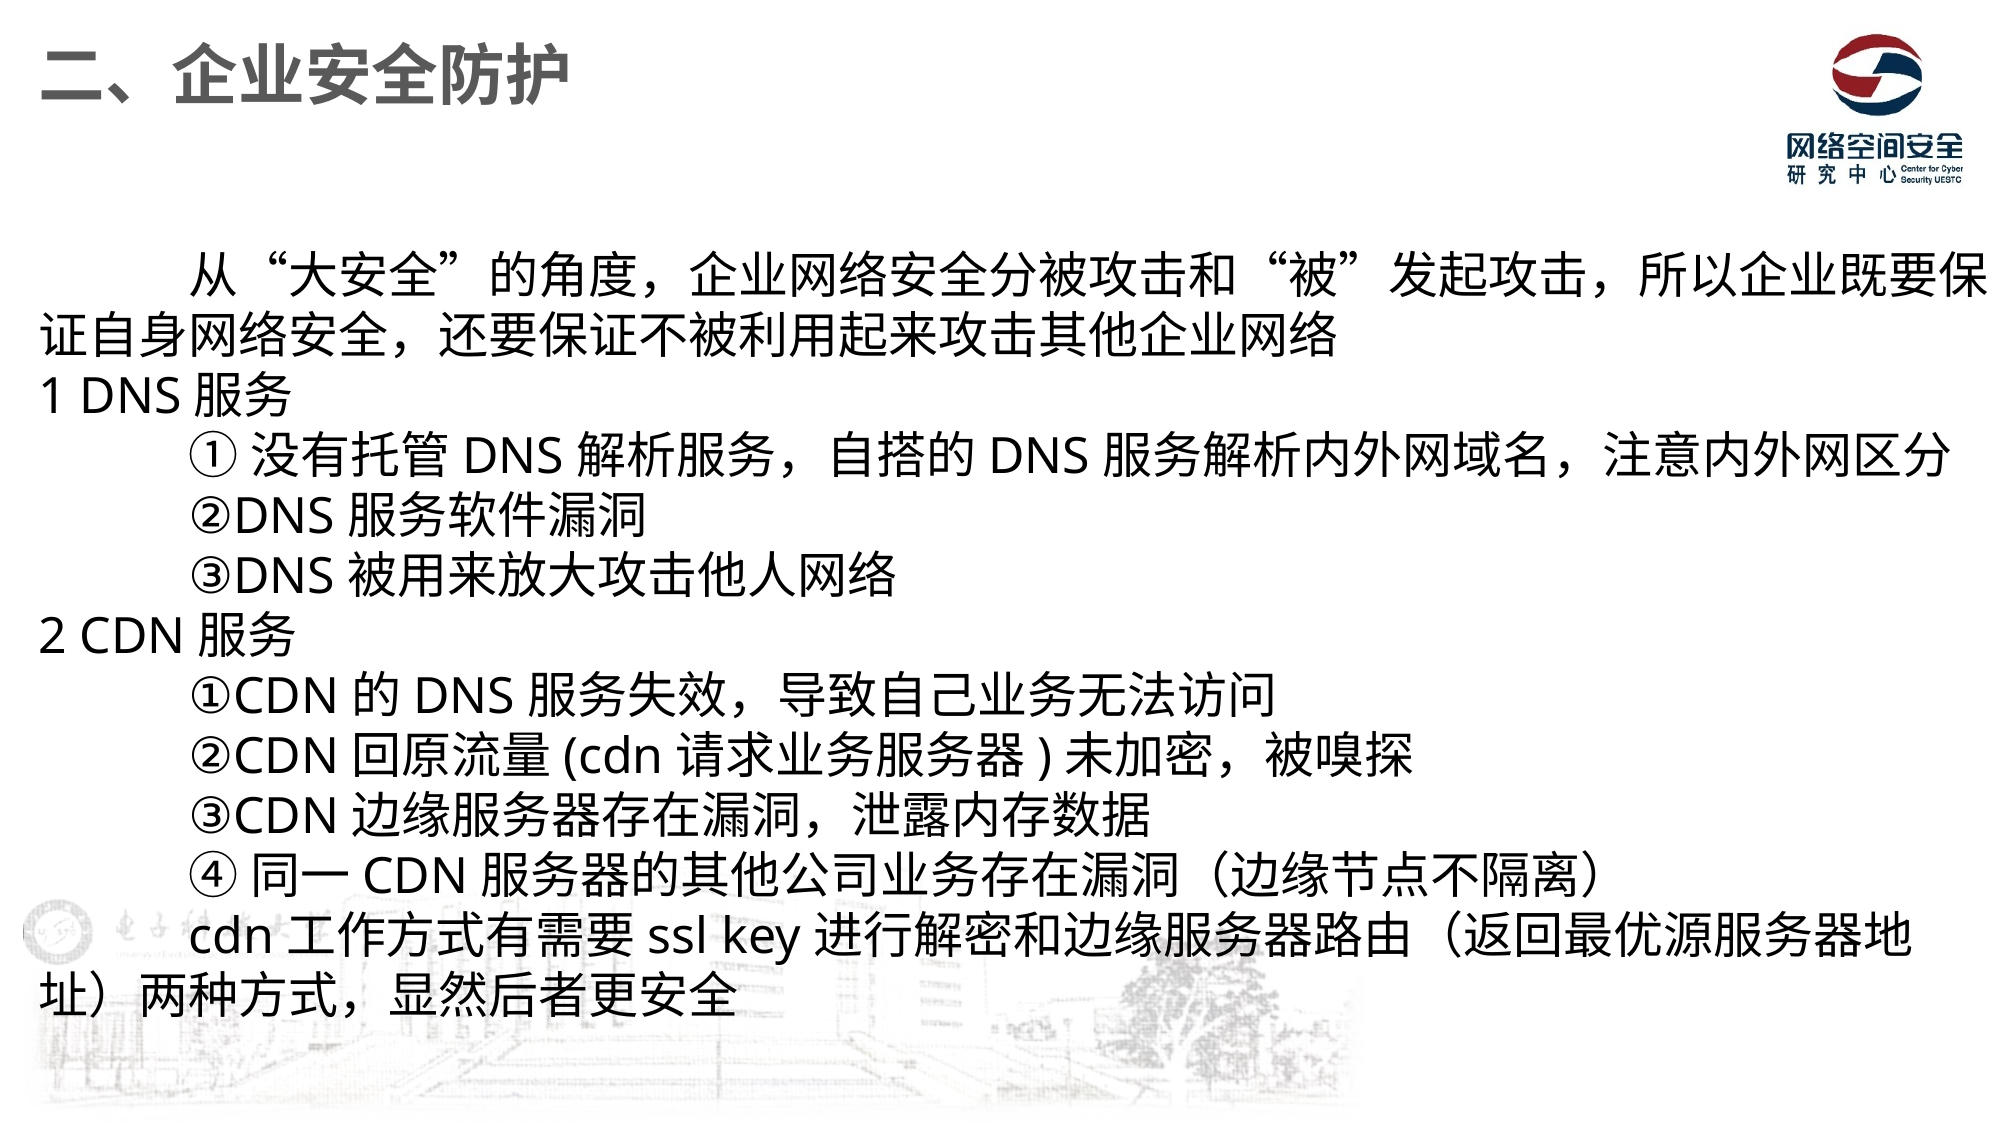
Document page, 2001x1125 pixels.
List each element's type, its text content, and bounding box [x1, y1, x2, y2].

text_box 二、企业安全防护 [23, 25, 1678, 121]
picture [1787, 26, 1963, 191]
text_box 从“大安全”的角度，企业网络安全分被攻击和“被”发起攻击，所以企业既要保证自身网络安全，还要保证不被利用起来攻击其他企业网络 1 DNS服务 ①没有托管DNS解析服务，自搭的DNS服务解析内外网域名，注意内外网区分 ②DNS服务软件漏洞 ③DNS被用来放大攻击他人网络 2 CDN服务 ①CDN的DNS服务失效，导致自己业务无法访问 ②CDN回原流量(cdn请求业务服务器)未加密，被嗅探 ③CDN边缘服务器存在漏洞，泄露内存数据 ④同一CDN服务器的其他公司业务存在漏洞（边缘节点不隔离） cdn工作方式有需要ssl key进行解密和边缘服务器路由（返回最优源服务器地址）两种方式，显然后者更安全 [23, 236, 2000, 1032]
